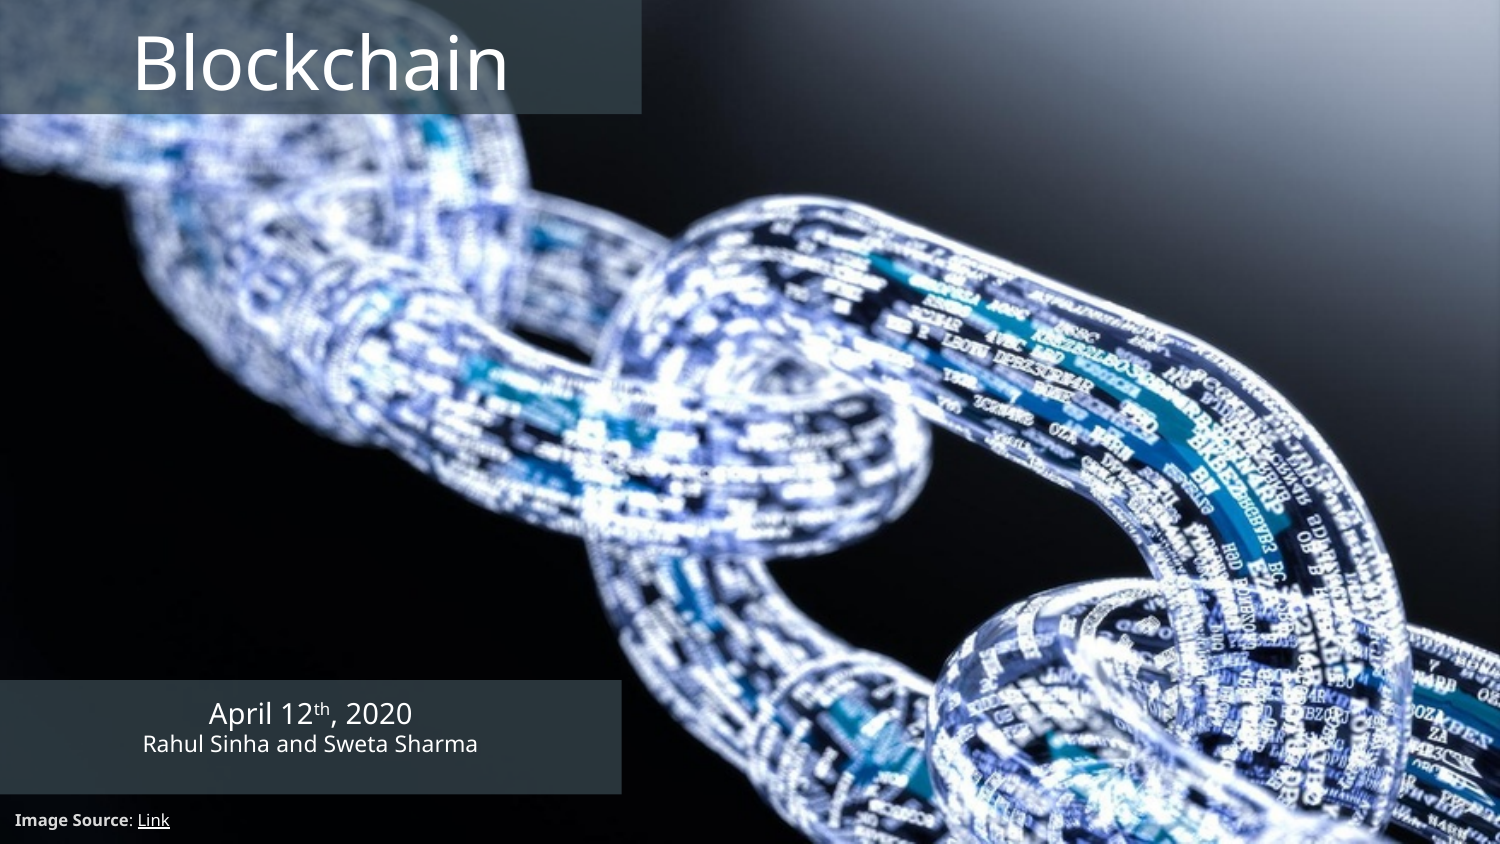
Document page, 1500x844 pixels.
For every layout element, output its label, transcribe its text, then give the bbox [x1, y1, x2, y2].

subtitle April 12th, 2020 Rahul Sinha and Sweta Sharma [0, 680, 622, 795]
title Blockchain [0, 0, 642, 115]
picture [0, 0, 1500, 844]
text_box Image Source: Link [0, 794, 1398, 843]
